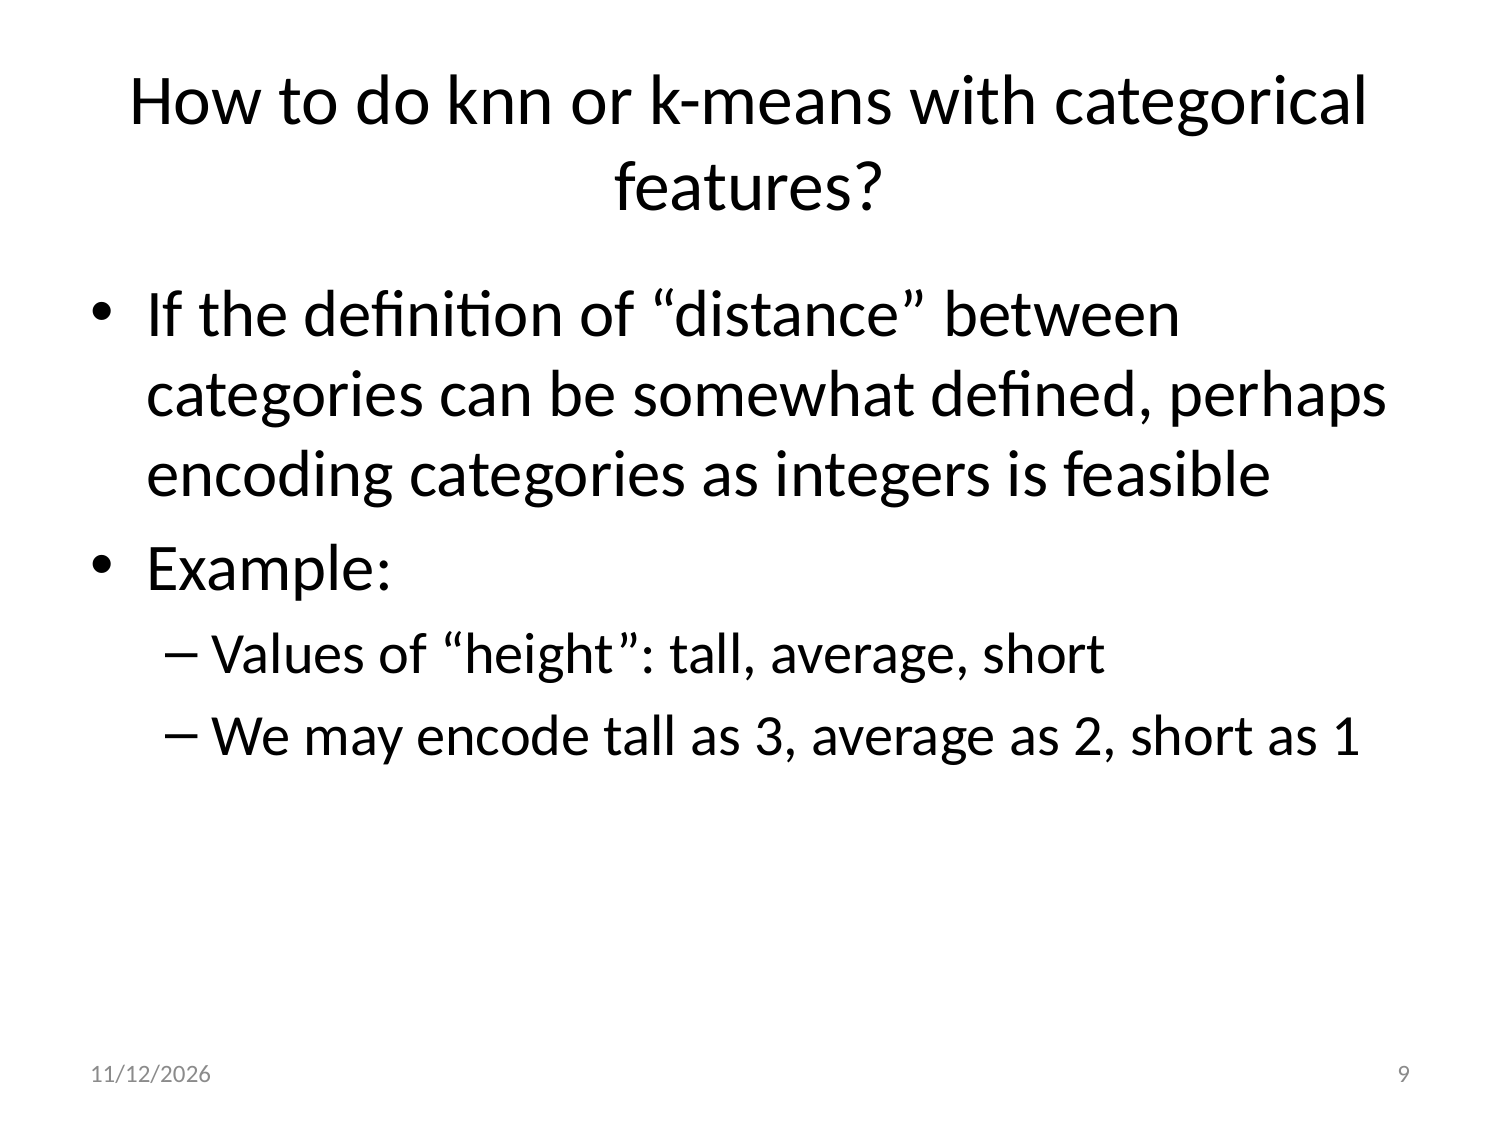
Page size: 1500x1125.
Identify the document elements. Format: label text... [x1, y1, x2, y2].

title How to do knn or k-means with categorical features? [75, 45, 1425, 233]
list If the definition of “distance” between categories can be somewhat defined, perhaps encoding categories as integers is feasible Example: Values of “height”: tall, average, short We may encode tall as 3, average as 2, short as 1 [75, 262, 1425, 1005]
slide_number 9 [1074, 1042, 1425, 1103]
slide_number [75, 1042, 425, 1103]
